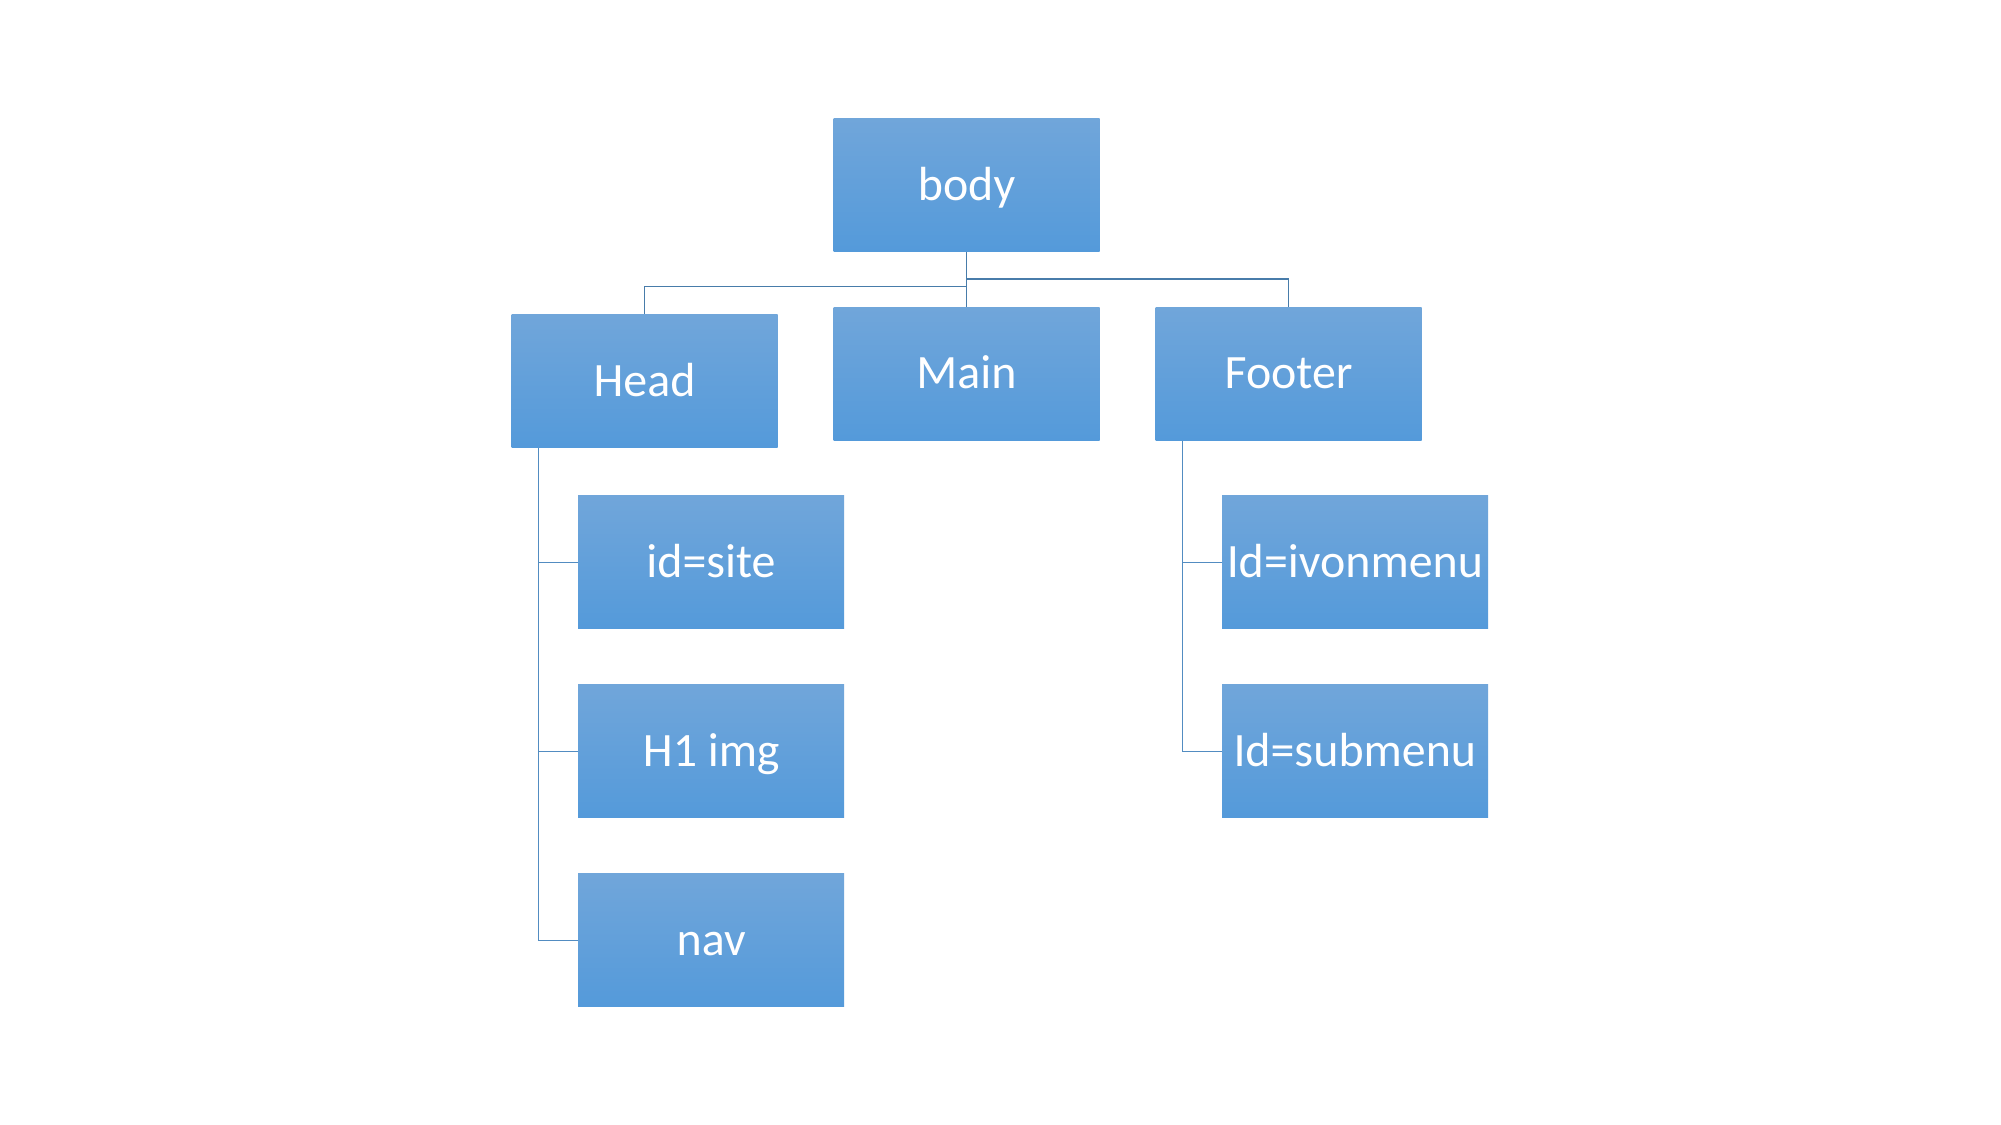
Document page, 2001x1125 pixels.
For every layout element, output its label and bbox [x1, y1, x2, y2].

text_box [333, 117, 1667, 1007]
